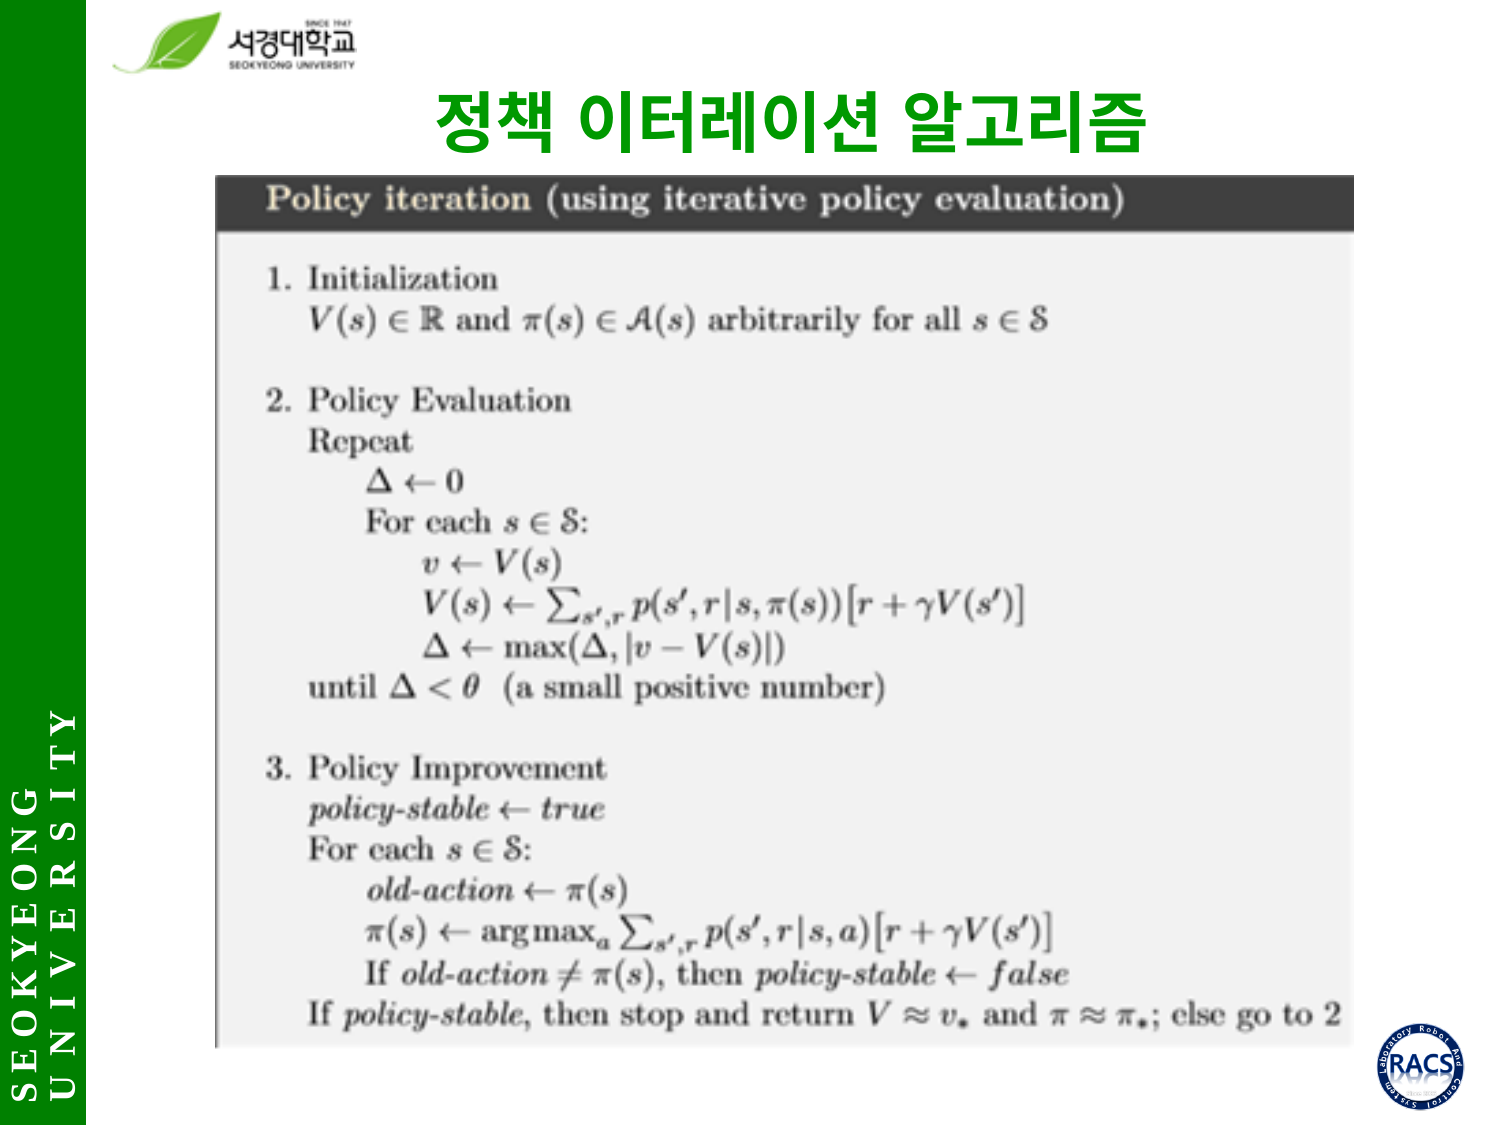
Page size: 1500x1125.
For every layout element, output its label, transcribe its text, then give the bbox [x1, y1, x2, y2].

picture [1373, 1019, 1467, 1113]
picture [215, 175, 1355, 1058]
picture [112, 9, 357, 56]
title 정책 이터레이션 알고리즘 [110, 56, 1474, 185]
